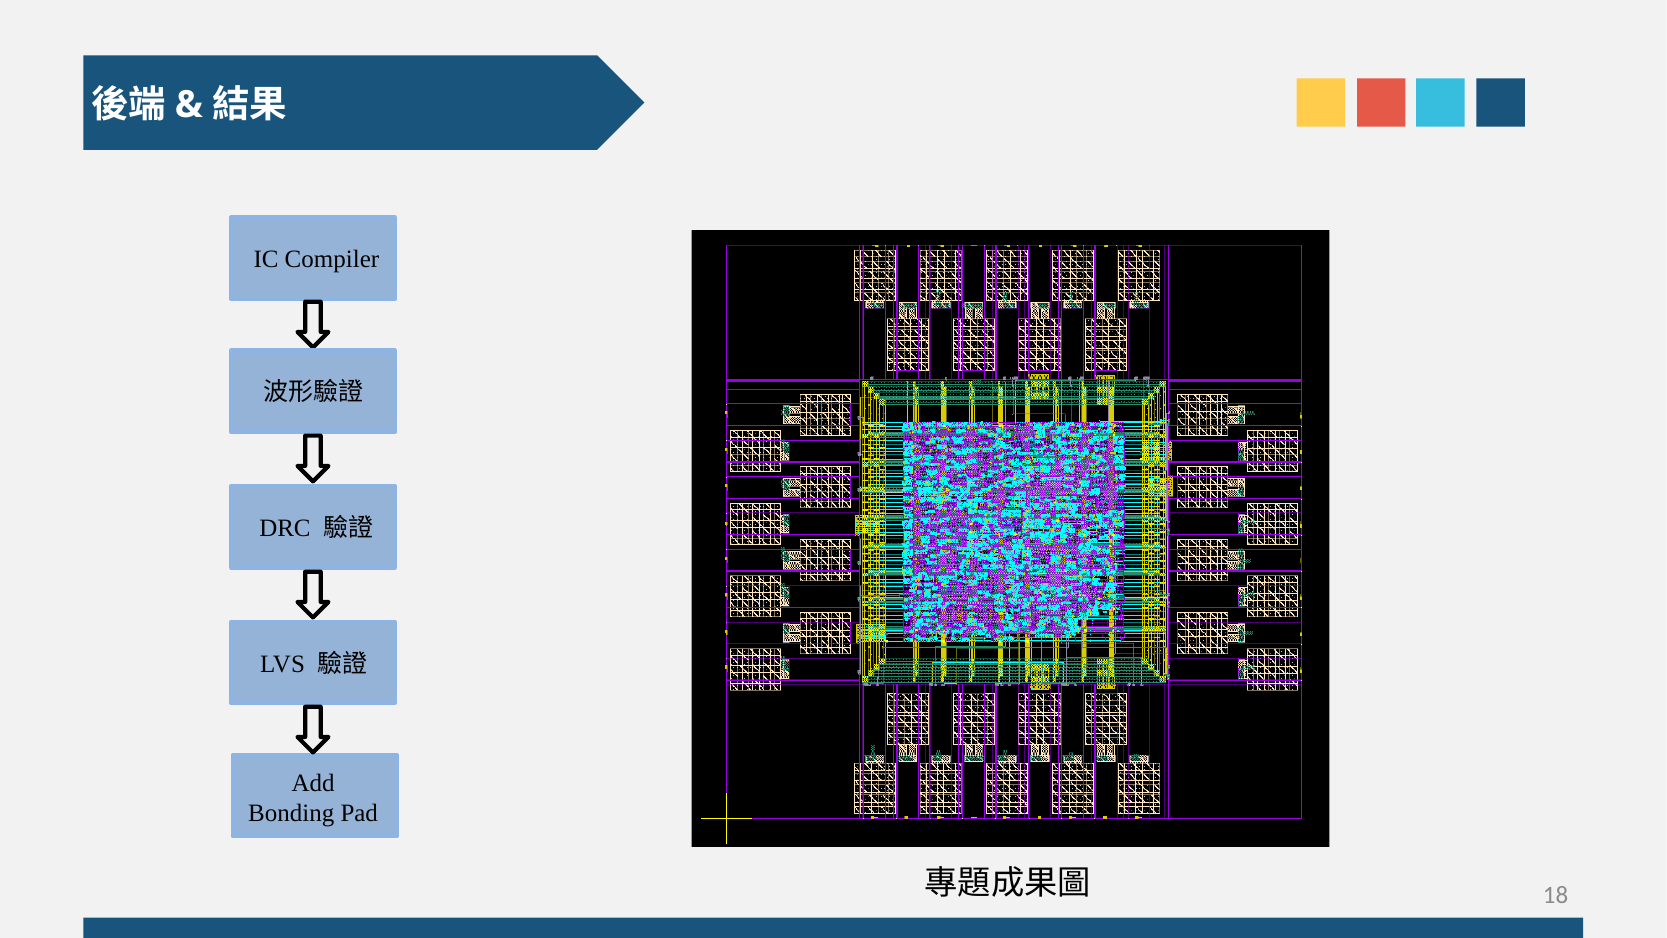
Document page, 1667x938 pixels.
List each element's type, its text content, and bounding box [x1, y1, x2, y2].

text_box [295, 299, 331, 348]
text_box [229, 620, 397, 639]
text_box [229, 280, 397, 301]
text_box [1295, 76, 1347, 129]
text_box [229, 484, 397, 504]
text_box [81, 915, 1585, 938]
text_box DRC 驗證 [215, 504, 412, 549]
slide_number 18 [1194, 868, 1584, 919]
text_box Add Bonding Pad [215, 759, 412, 835]
text_box 專題成果圖 [910, 855, 1111, 909]
text_box 後端&結果 [76, 72, 303, 132]
picture [691, 230, 1330, 847]
text_box [229, 348, 397, 368]
text_box [1474, 76, 1527, 129]
text_box [295, 569, 331, 620]
text_box 波形驗證 [215, 368, 412, 414]
text_box [1414, 76, 1467, 129]
text_box [81, 53, 647, 152]
text_box [229, 549, 397, 570]
text_box LVS 驗證 [215, 639, 412, 685]
text_box [229, 414, 397, 434]
text_box [295, 433, 331, 484]
text_box IC Compiler [215, 235, 412, 280]
text_box [231, 753, 399, 759]
text_box [229, 215, 397, 235]
text_box [229, 685, 397, 705]
text_box [1355, 76, 1408, 129]
text_box [295, 704, 331, 755]
